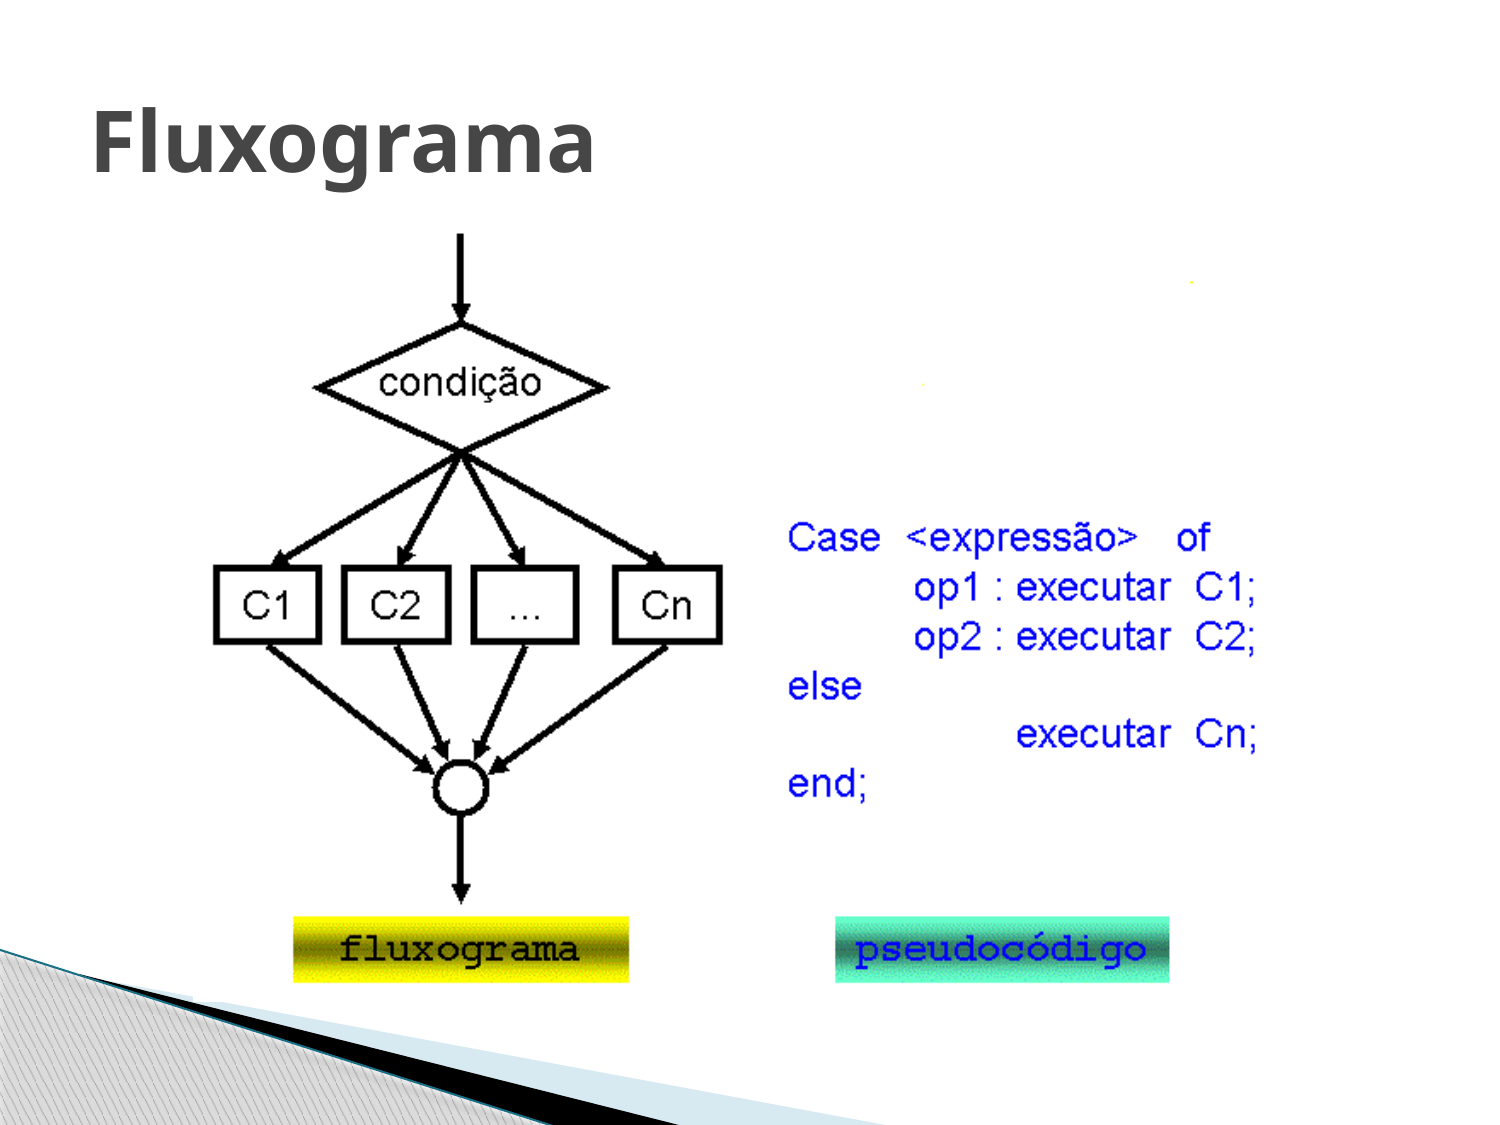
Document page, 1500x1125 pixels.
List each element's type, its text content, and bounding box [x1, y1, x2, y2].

title Fluxograma [75, 45, 1425, 233]
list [192, 222, 1302, 1002]
